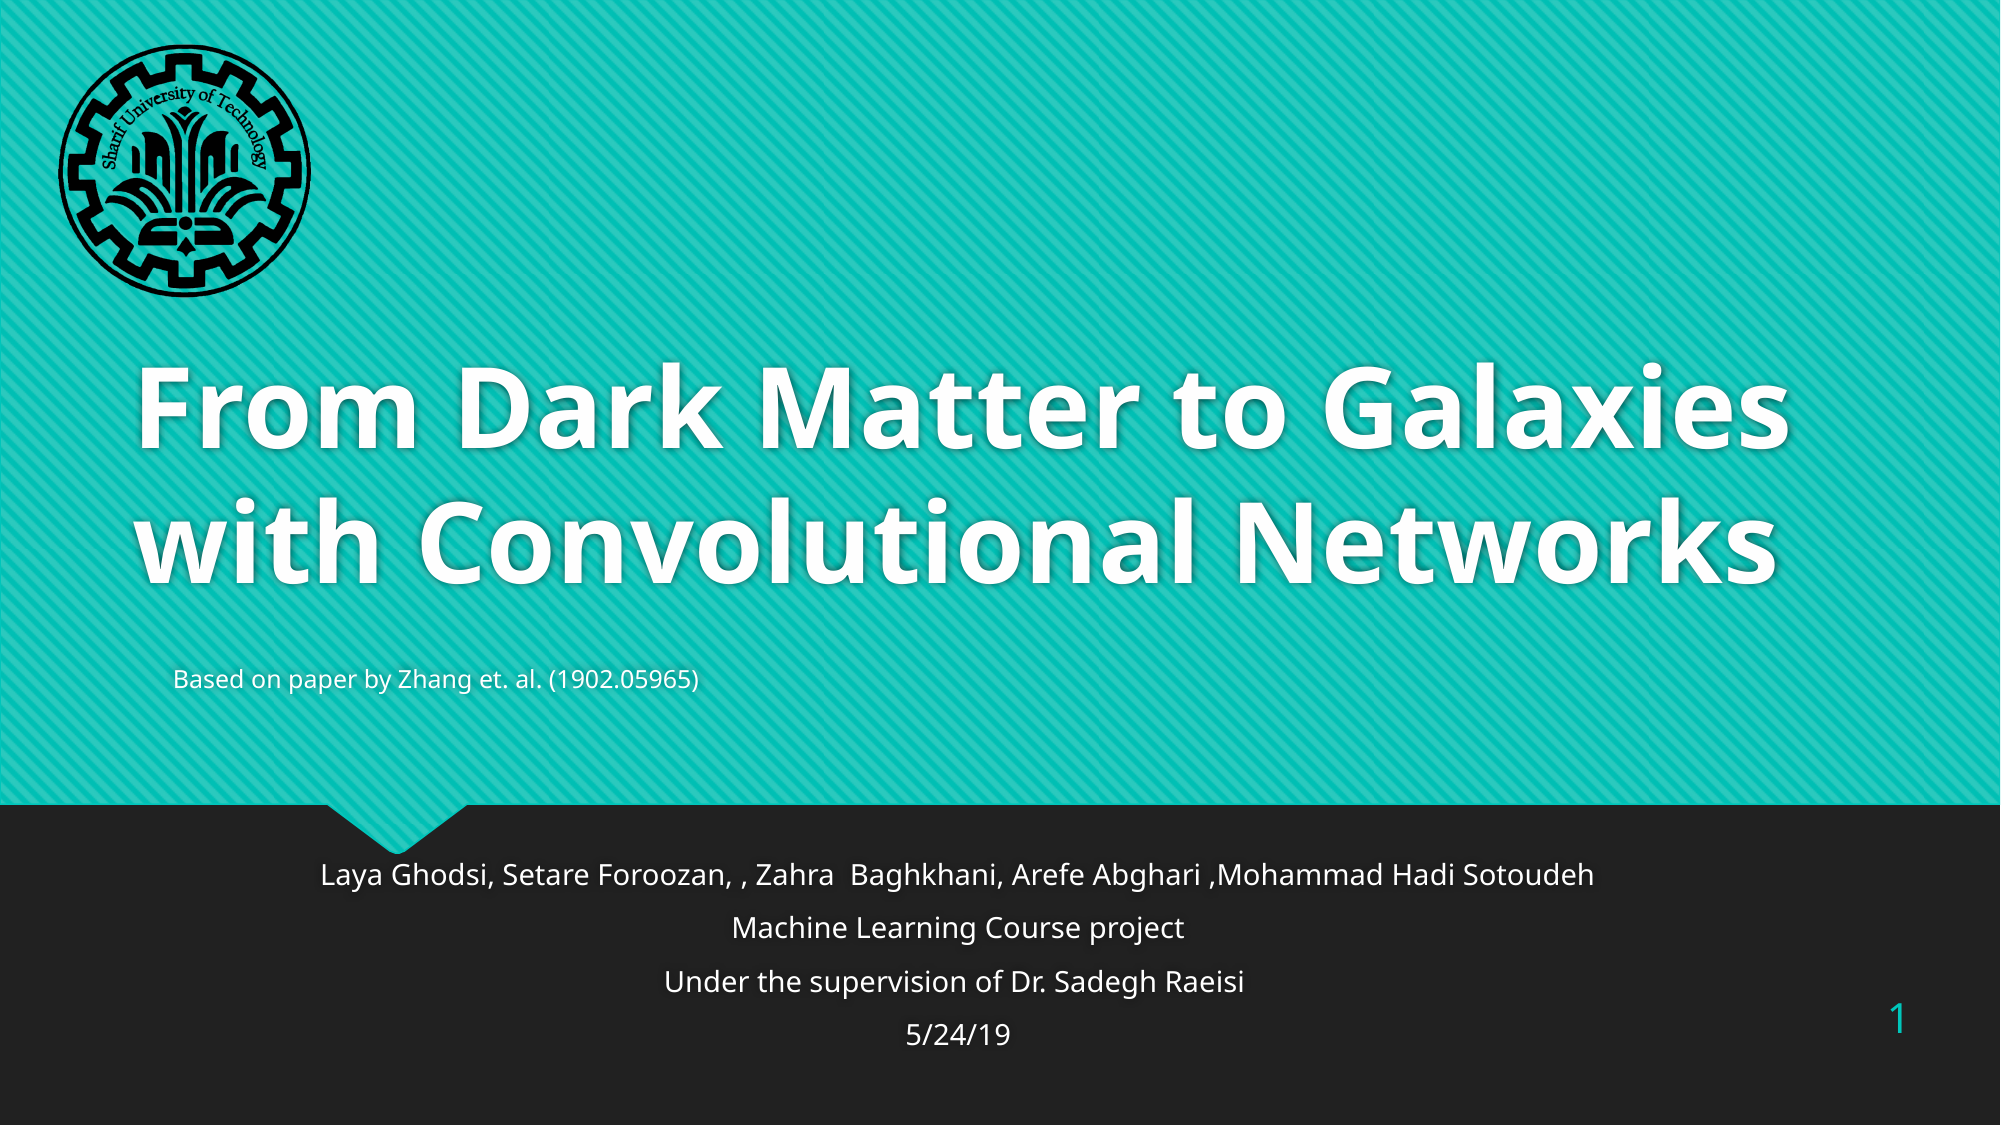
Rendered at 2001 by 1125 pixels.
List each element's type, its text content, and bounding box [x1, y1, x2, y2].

picture [48, 42, 318, 305]
slide_number 1 [1751, 970, 1926, 1051]
subtitle Laya Ghodsi, Setare Foroozan, , Zahra Baghkhani, Arefe Abghari ,Mohammad Hadi Sotoudeh Machine Learning Course project Under the supervision of Dr. Sadegh Raeisi 5/24/19 [91, 848, 1826, 1079]
text_box Based on paper by Zhang et. al. (1902.05965) [157, 656, 1893, 728]
title From Dark Matter to Galaxies with Convolutional Networks [117, 215, 1852, 614]
